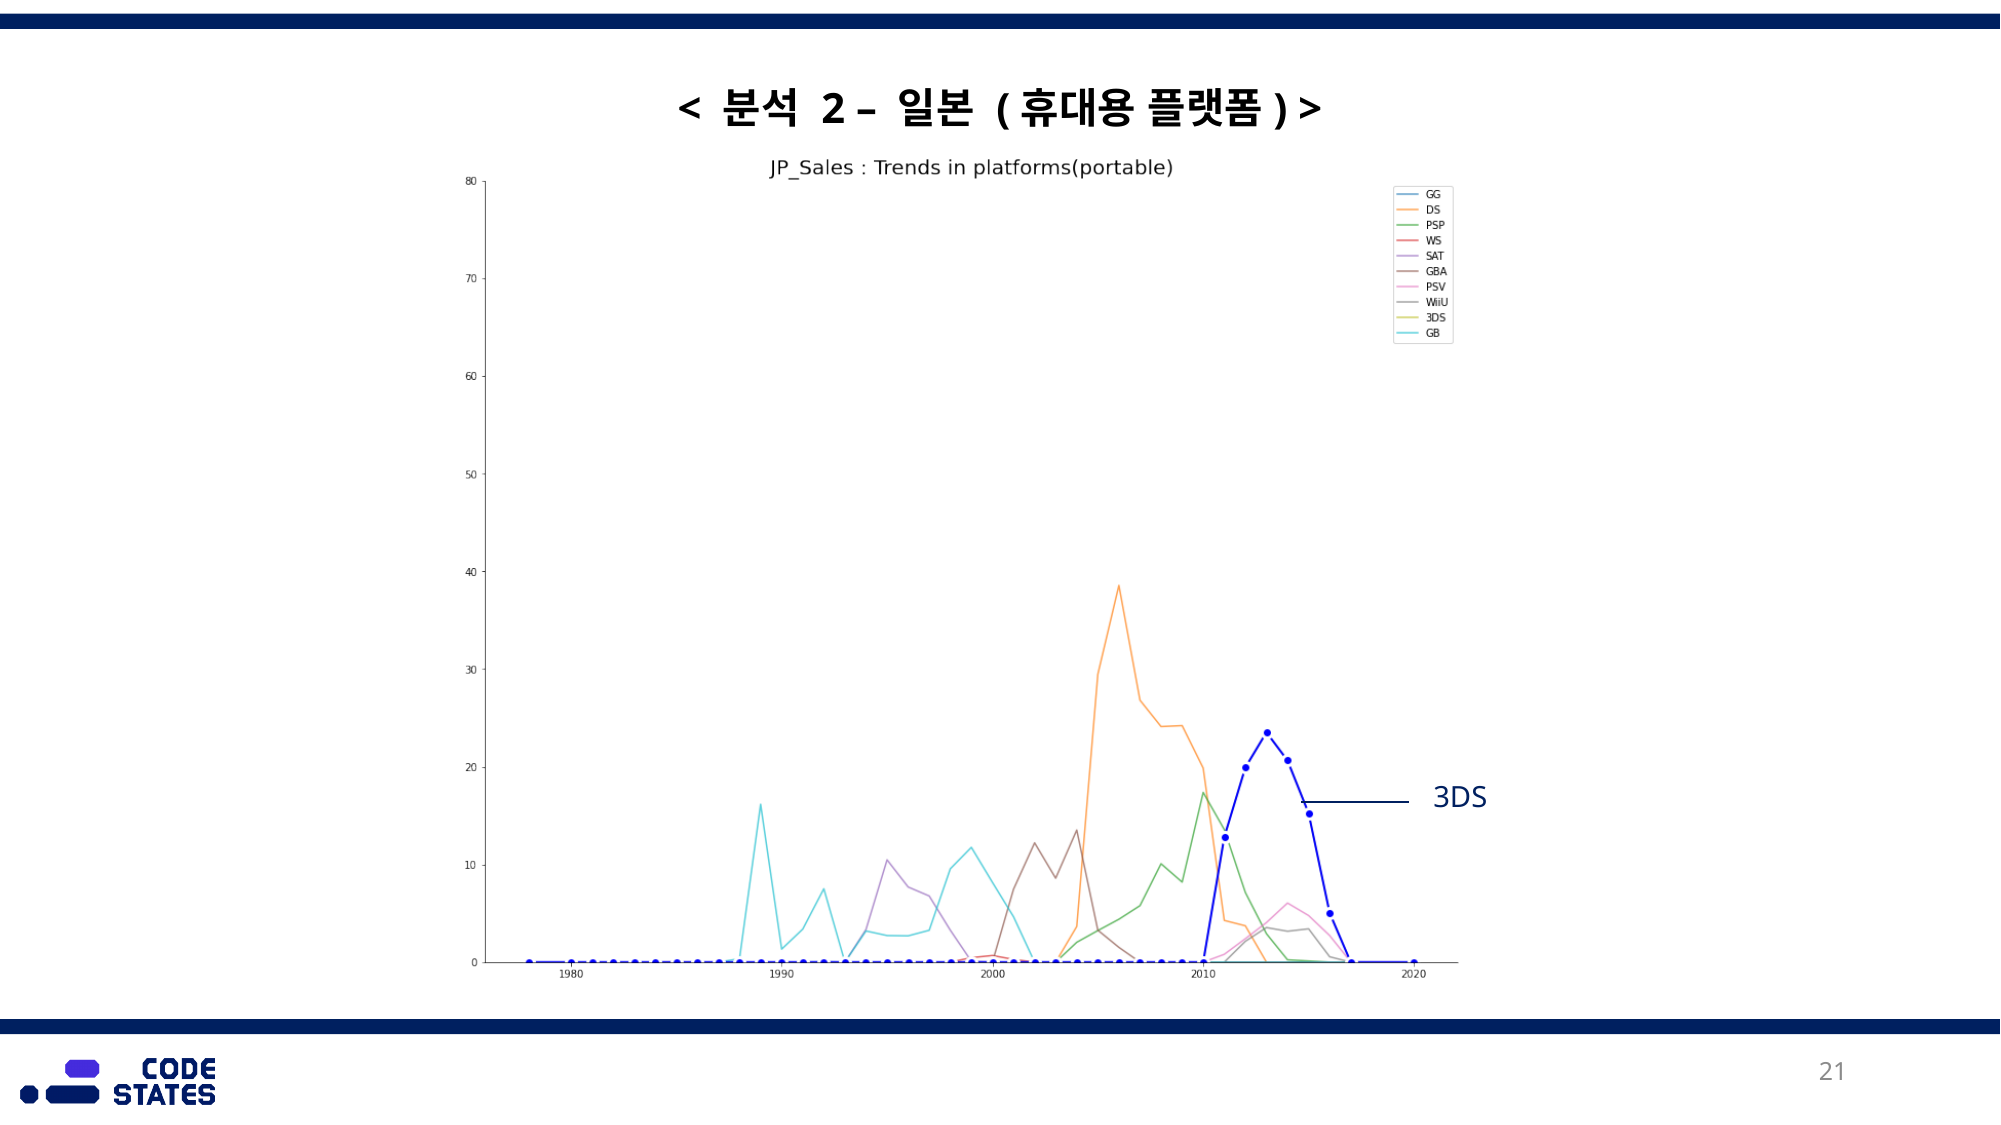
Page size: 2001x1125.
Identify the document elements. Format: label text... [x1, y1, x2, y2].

slide_number 21 [1412, 1042, 1863, 1103]
picture [456, 152, 1465, 987]
text_box [0, 1018, 2000, 1035]
text_box [0, 13, 2000, 30]
text_box 3DS [1465, 770, 1595, 821]
text_box < 분석 2 – 일본 (휴대용 플랫폼) > [0, 49, 2000, 140]
picture [20, 1058, 215, 1105]
